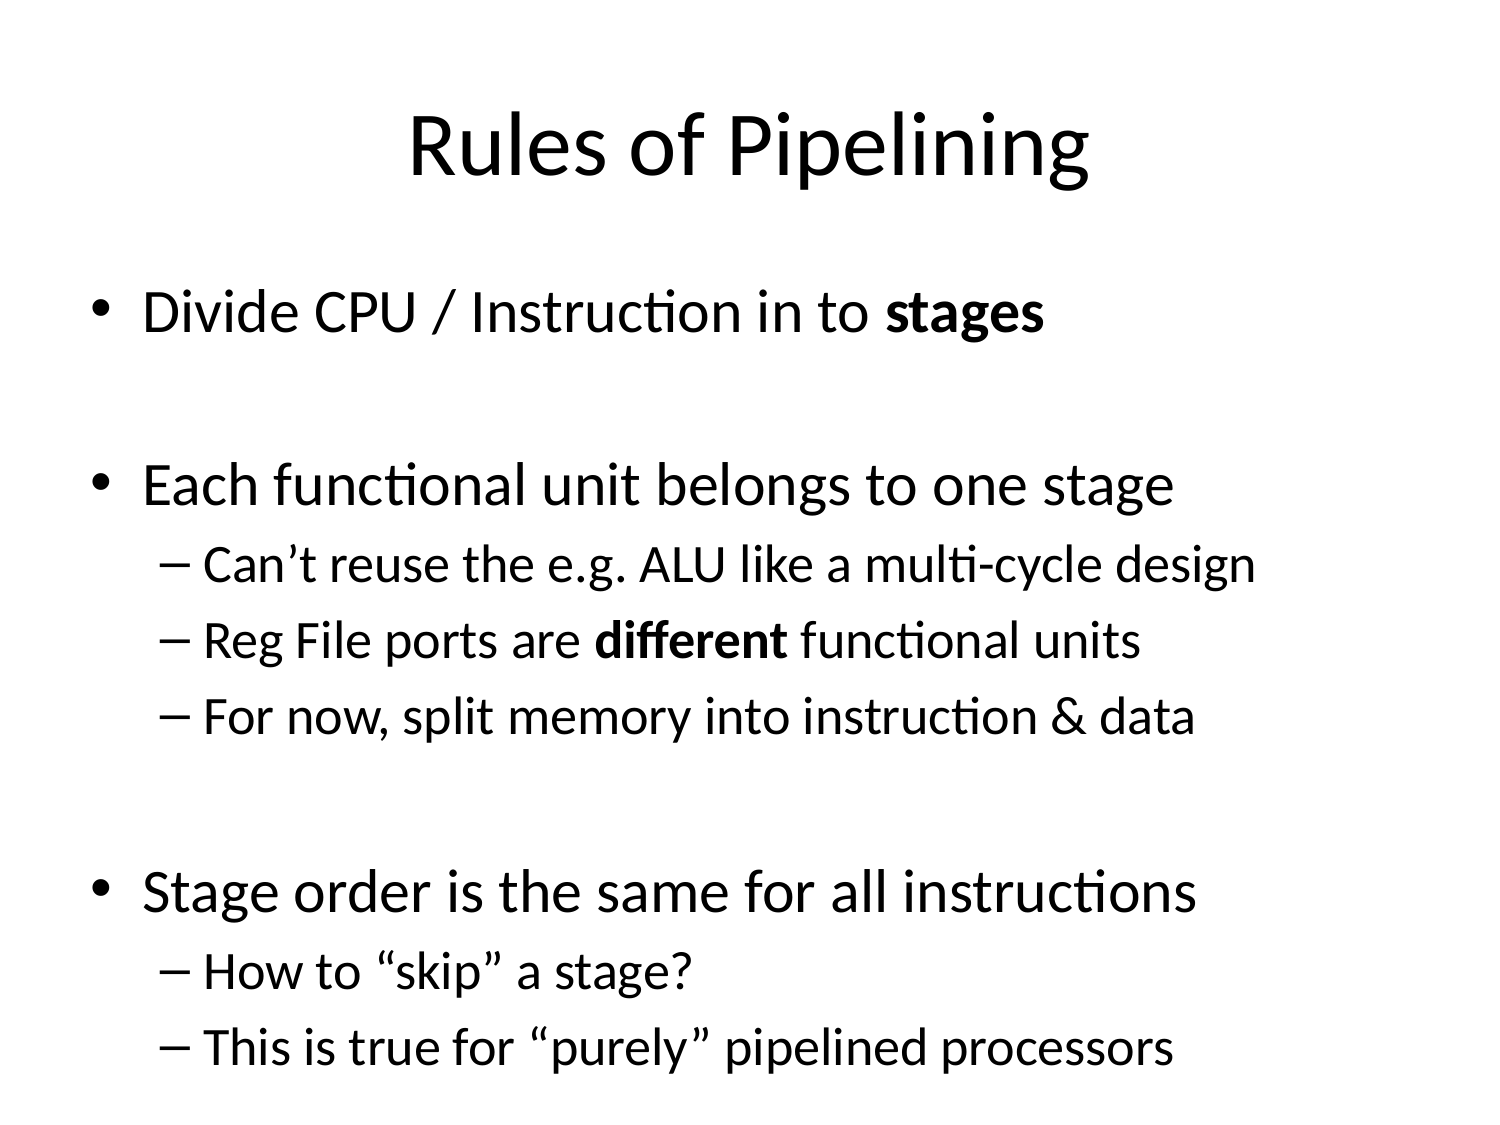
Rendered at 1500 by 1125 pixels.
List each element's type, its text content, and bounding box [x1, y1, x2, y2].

list Divide CPU / Instruction in to stages Each functional unit belongs to one stage Can’t reuse the e.g. ALU like a multi-cycle design Reg File ports are different functional units For now, split memory into instruction & data Stage order is the same for all instructions How to “skip” a stage? This is true for “purely” pipelined processors [75, 262, 1425, 1088]
title Rules of Pipelining [75, 45, 1425, 233]
